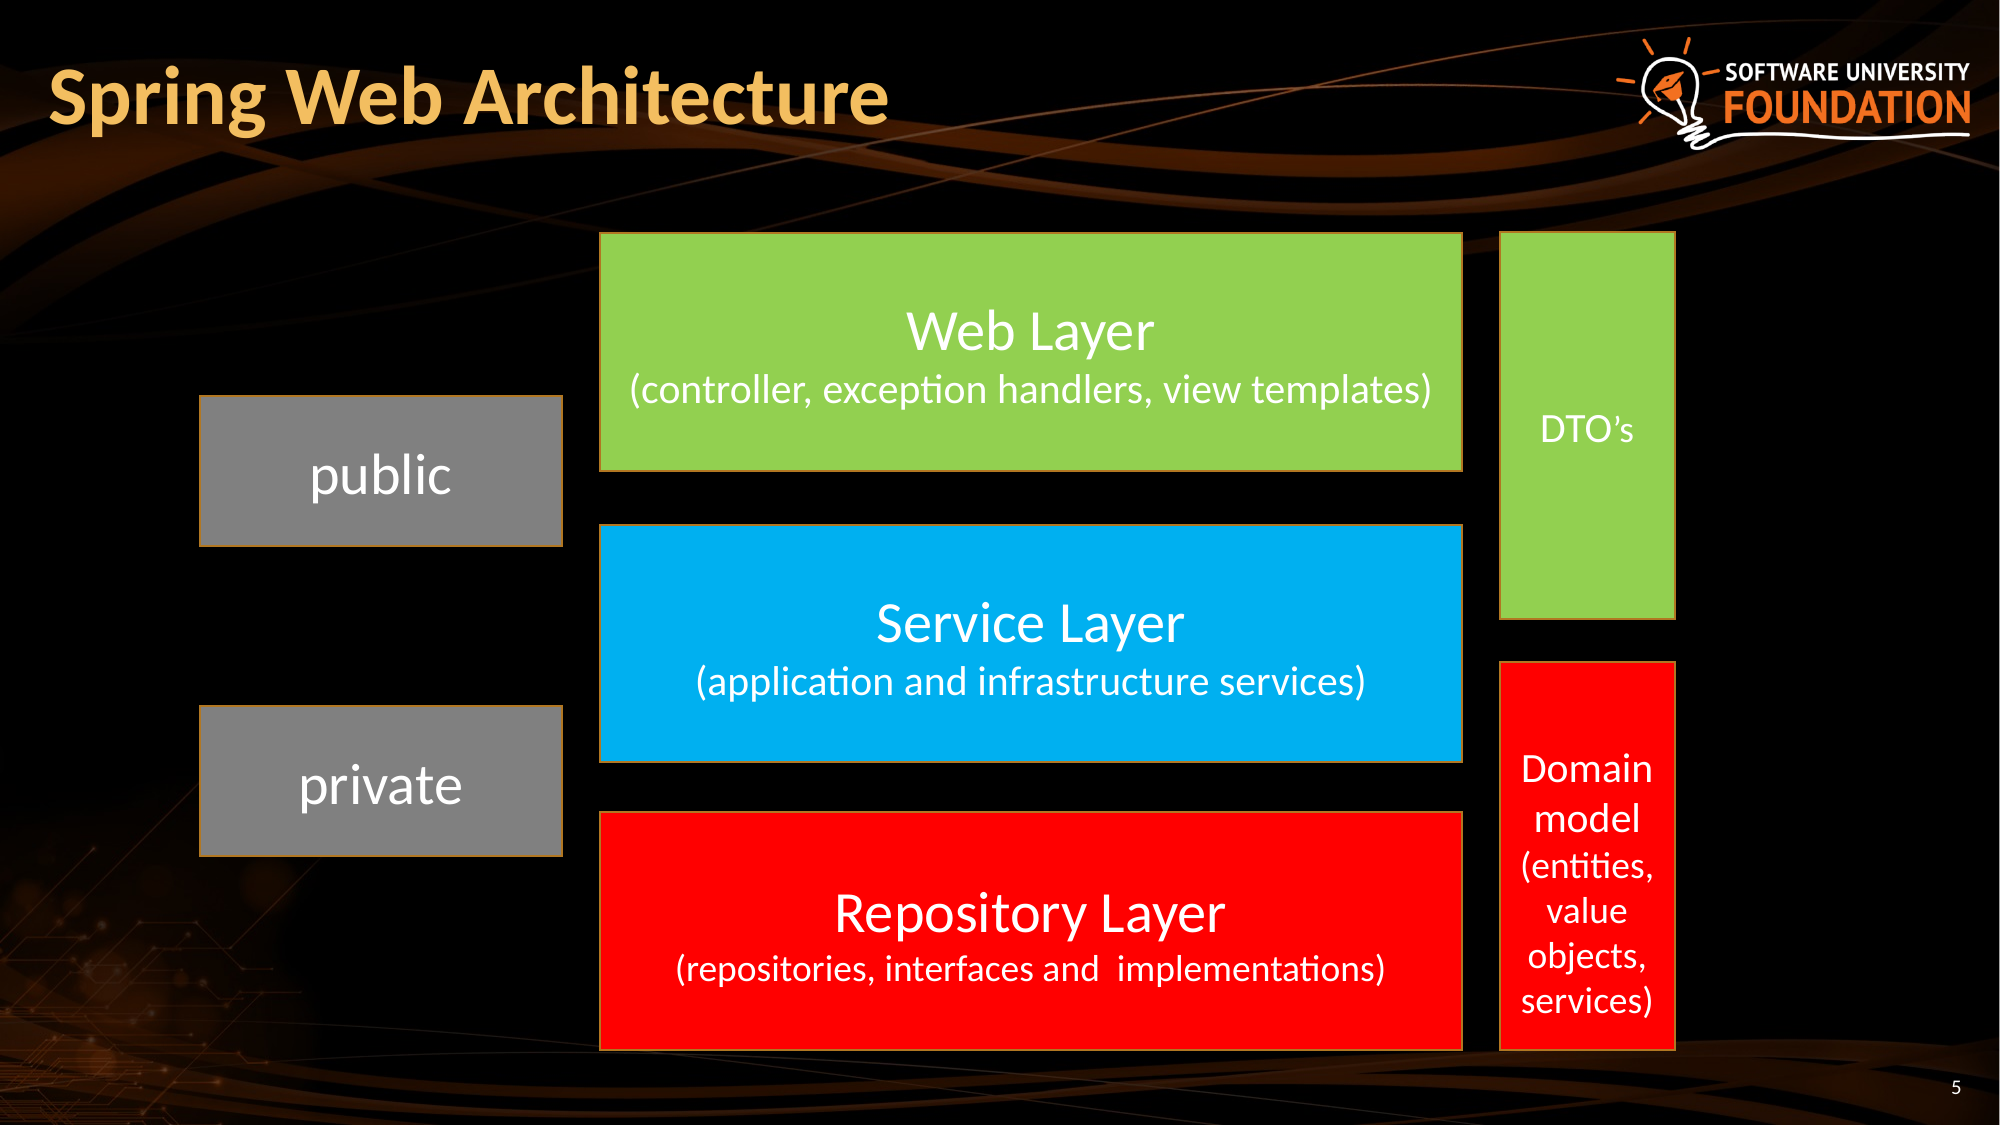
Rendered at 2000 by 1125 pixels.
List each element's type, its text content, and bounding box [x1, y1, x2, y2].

slide_number 5 [1897, 1070, 1968, 1103]
text_box Service Layer (application and infrastructure services) [599, 524, 1463, 763]
text_box Domain model (entities, value objects, services) [1499, 661, 1676, 1051]
text_box public [199, 395, 563, 547]
text_box DTO’s [1499, 231, 1676, 620]
picture [0, 0, 2000, 1125]
text_box Repository Layer (repositories, interfaces and implementations) [599, 811, 1463, 1051]
text_box Web Layer (controller, exception handlers, view templates) [599, 232, 1463, 472]
title Spring Web Architecture [30, 6, 1602, 189]
text_box private [199, 705, 563, 857]
